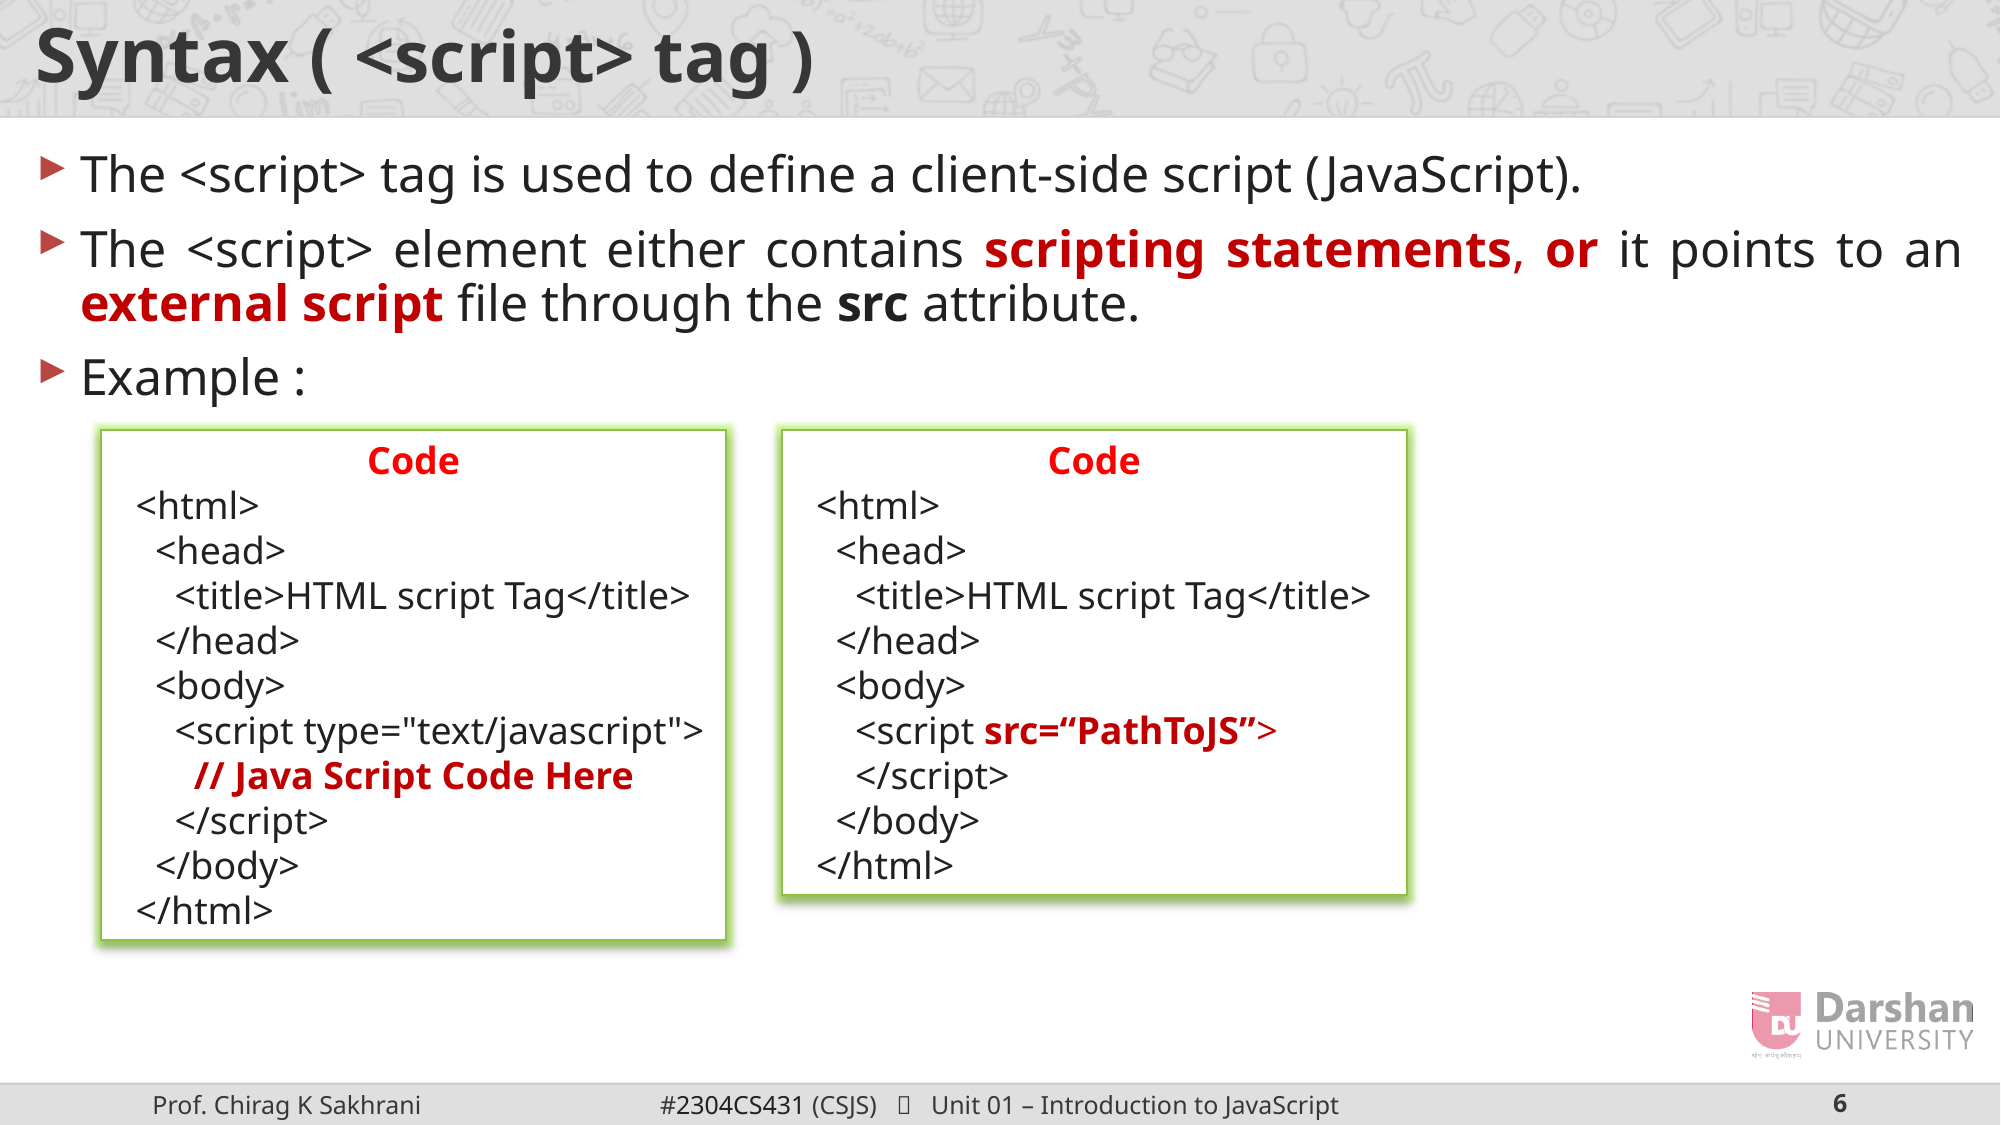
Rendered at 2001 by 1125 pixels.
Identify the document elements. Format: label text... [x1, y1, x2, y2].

text_box Code <html> <head> <title>HTML script Tag</title> </head> <body> <script type="text/javascript"> // Java Script Code Here </script> </body> </html> [100, 429, 727, 941]
text_box Code <html> <head> <title>HTML script Tag</title> </head> <body> <script src=“PathToJS”> </script> </body> </html> [781, 429, 1408, 896]
list The <script> tag is used to define a client-side script (JavaScript). The <script> element either contains scripting statements, or it points to an external script file through the src attribute. Example : [21, 141, 1979, 1059]
title Syntax ( <script> tag ) [0, 0, 2000, 117]
